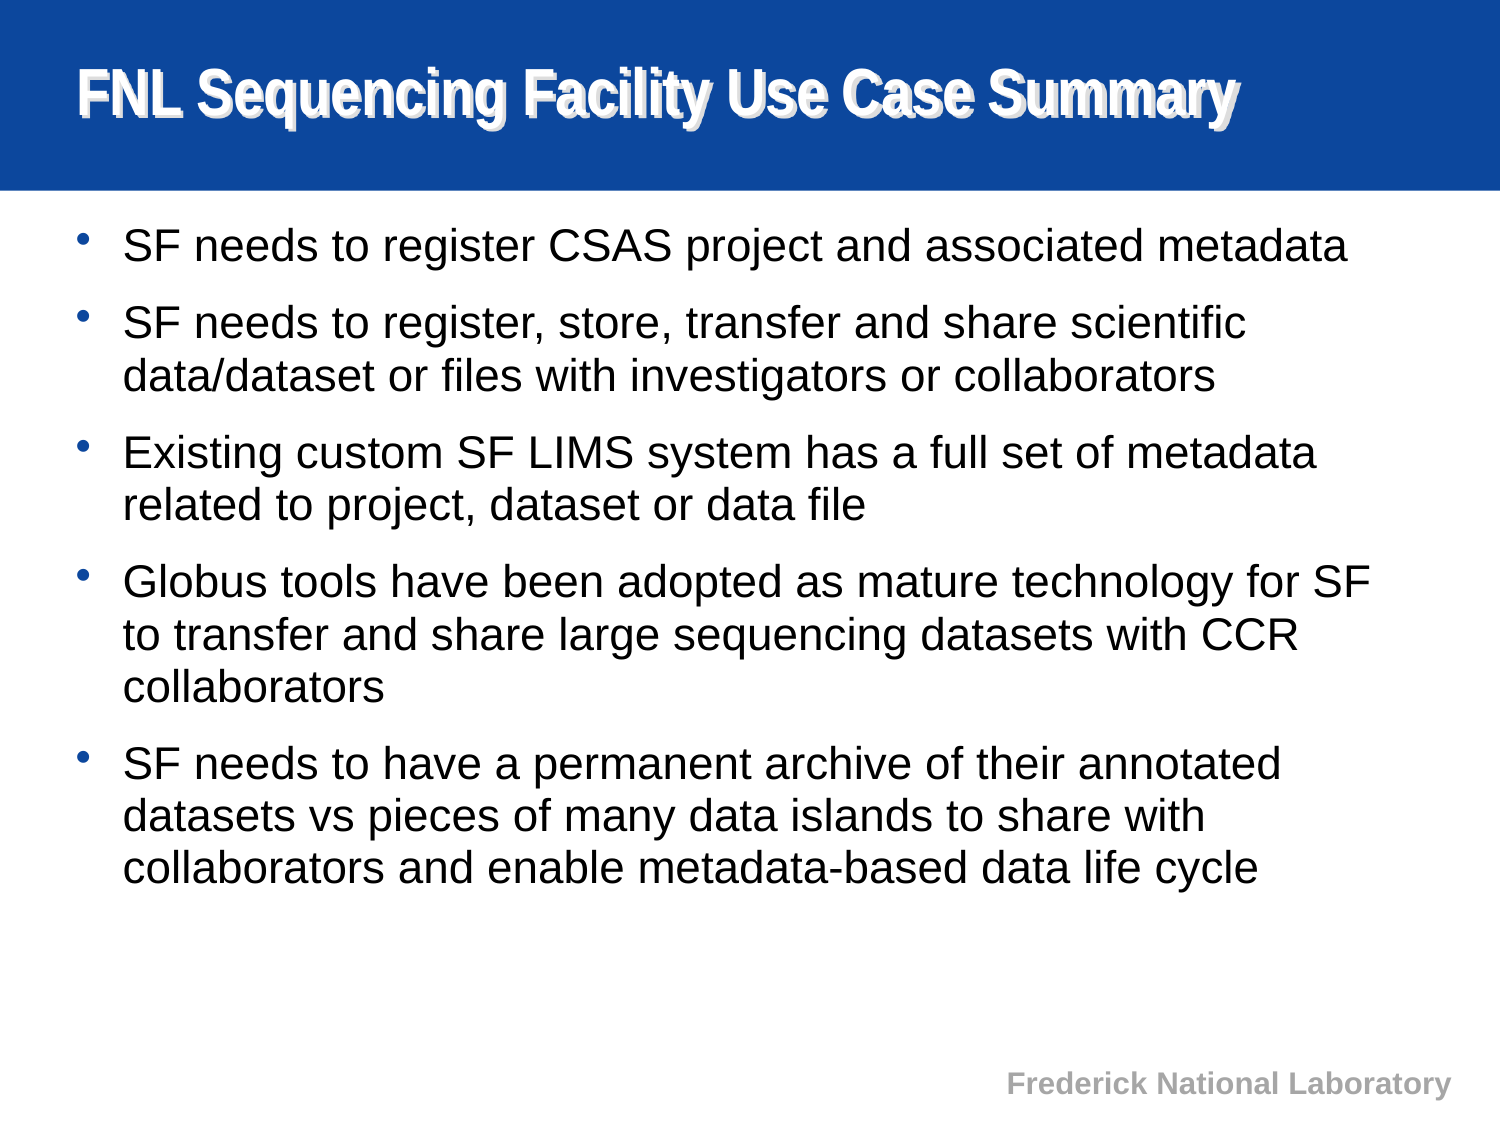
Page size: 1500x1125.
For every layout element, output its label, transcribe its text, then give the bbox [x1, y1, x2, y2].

list SF needs to register CSAS project and associated metadata SF needs to register, store, transfer and share scientific data/dataset or files with investigators or collaborators Existing custom SF LIMS system has a full set of metadata related to project, dataset or data file Globus tools have been adopted as mature technology for SF to transfer and share large sequencing datasets with CCR collaborators SF needs to have a permanent archive of their annotated datasets vs pieces of many data islands to share with collaborators and enable metadata-based data life cycle [60, 212, 1430, 1005]
title FNL Sequencing Facility Use Case Summary [61, 0, 1430, 188]
